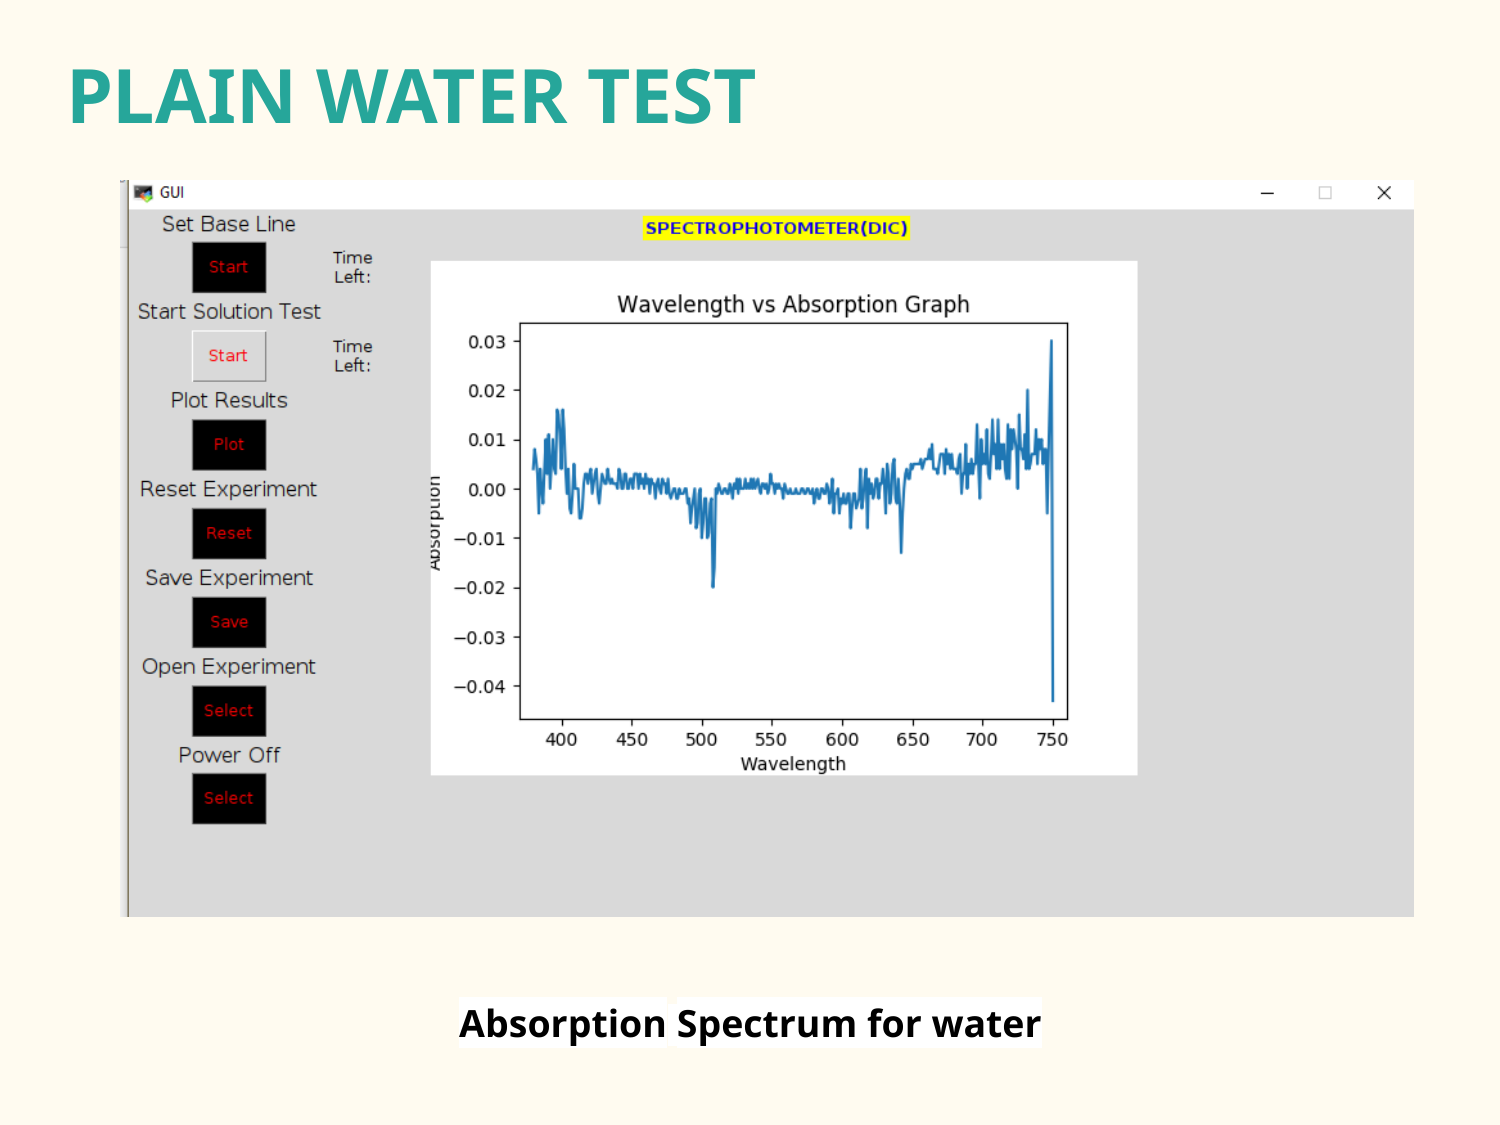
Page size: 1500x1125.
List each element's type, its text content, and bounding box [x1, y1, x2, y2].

title PLAIN WATER TEST [51, 33, 1500, 168]
text_box Absorption Spectrum for water [7, 962, 1494, 1103]
picture [120, 180, 1415, 918]
